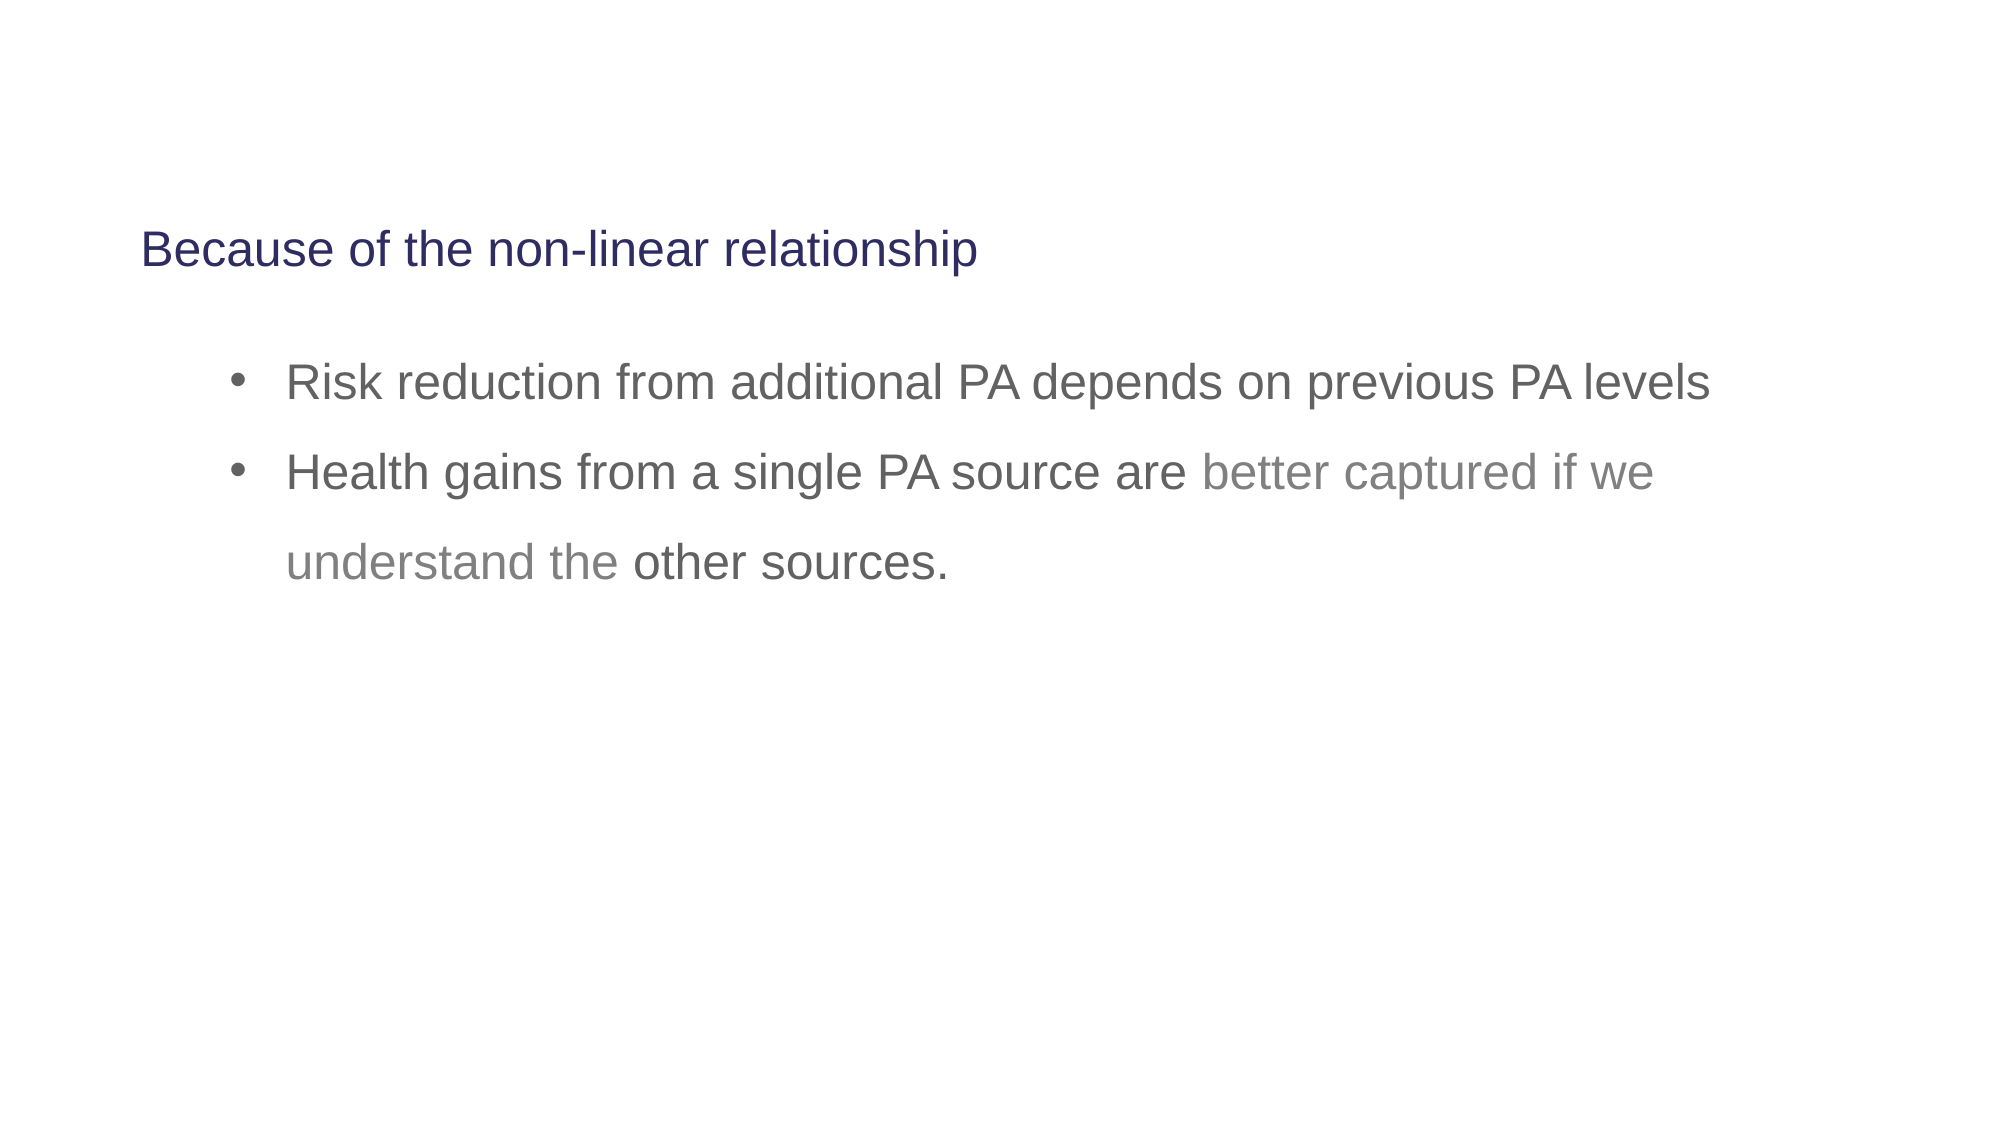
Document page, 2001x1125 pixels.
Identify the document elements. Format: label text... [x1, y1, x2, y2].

text_box Risk reduction from additional PA depends on previous PA levels Health gains from a single PA source are better captured if we understand the other sources. [214, 312, 1755, 597]
text_box Because of the non-linear relationship [125, 209, 1547, 285]
